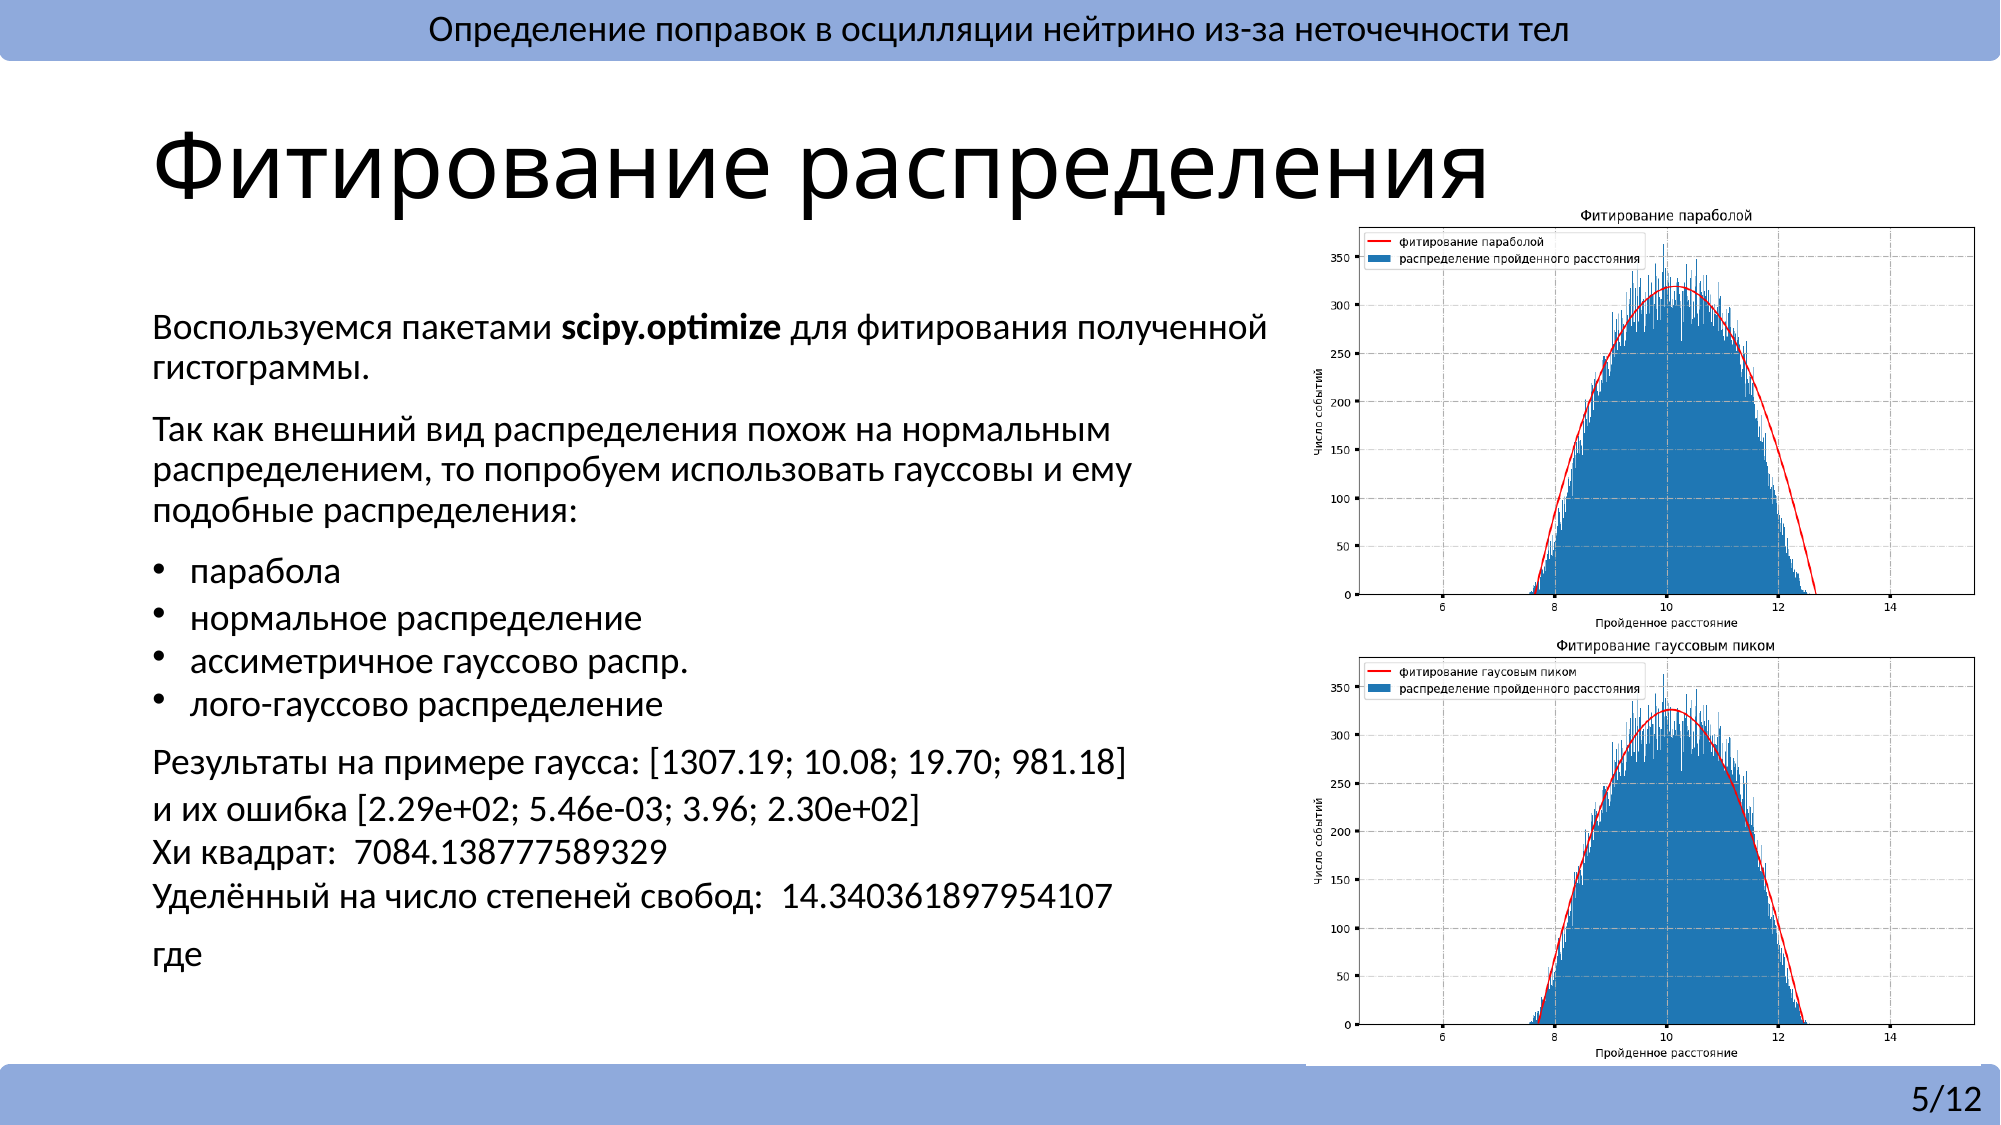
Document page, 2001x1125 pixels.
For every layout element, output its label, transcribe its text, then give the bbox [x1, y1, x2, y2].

text_box [0, 0, 2000, 61]
text_box 5/12 [0, 1064, 2000, 1125]
picture [1306, 201, 1981, 1066]
text_box Определение поправок в осцилляции нейтрино из-за неточечности тел [413, 0, 1586, 57]
